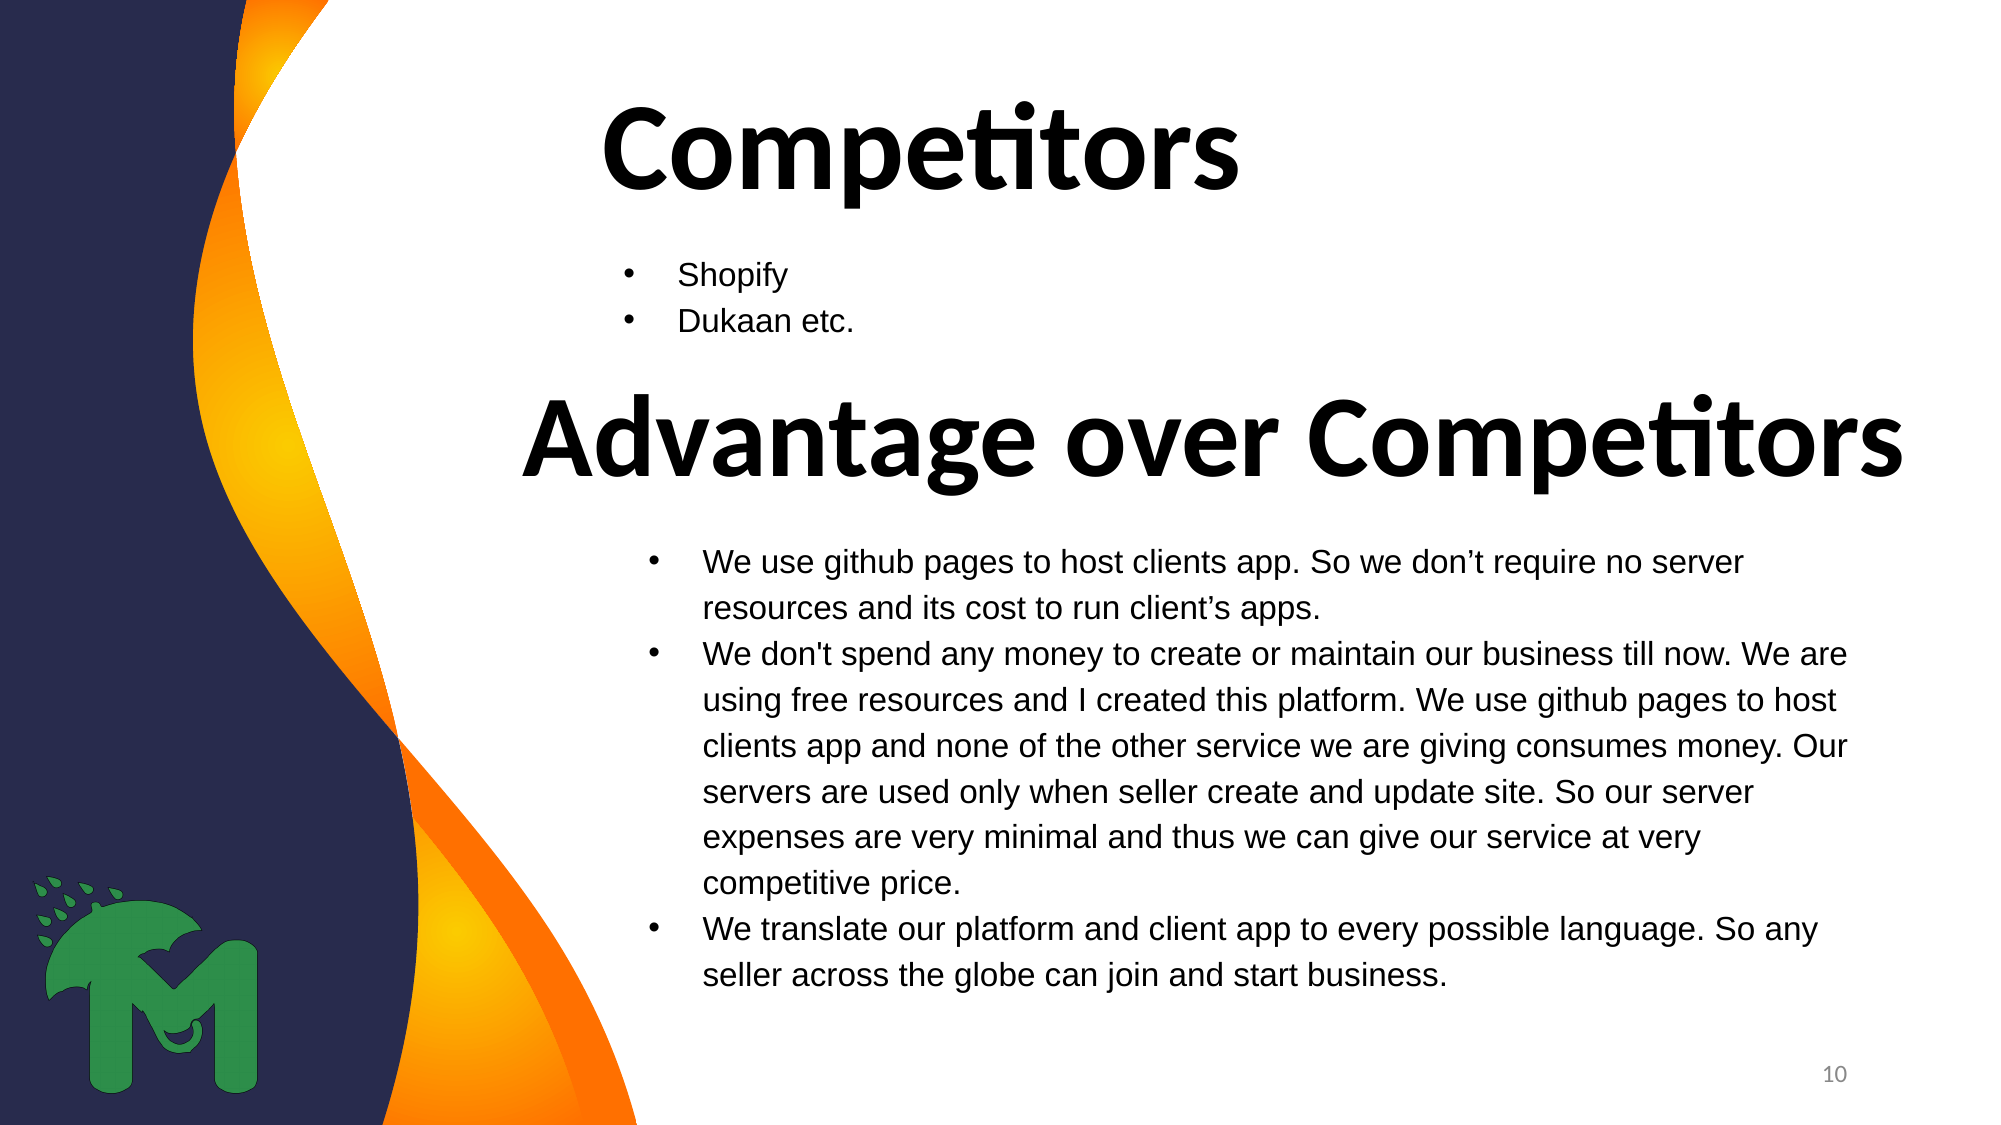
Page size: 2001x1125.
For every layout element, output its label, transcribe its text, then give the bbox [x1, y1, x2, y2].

picture [23, 856, 271, 1104]
title Competitors [587, 40, 1863, 239]
list We use github pages to host clients app. So we don’t require no server resources and its cost to run client’s apps. We don't spend any money to create or maintain our business till now. We are using free resources and I created this platform. We use github pages to host clients app and none of the other service we are giving consumes money. Our servers are used only when seller create and update site. So our server expenses are very minimal and thus we can give our service at very competitive price. We translate our platform and client app to every possible language. So any seller across the globe can join and start business. [612, 526, 1888, 993]
title Advantage over Competitors [507, 315, 1943, 563]
list Shopify Dukaan etc. [587, 239, 1863, 315]
slide_number ‹#› [1412, 1042, 1863, 1103]
